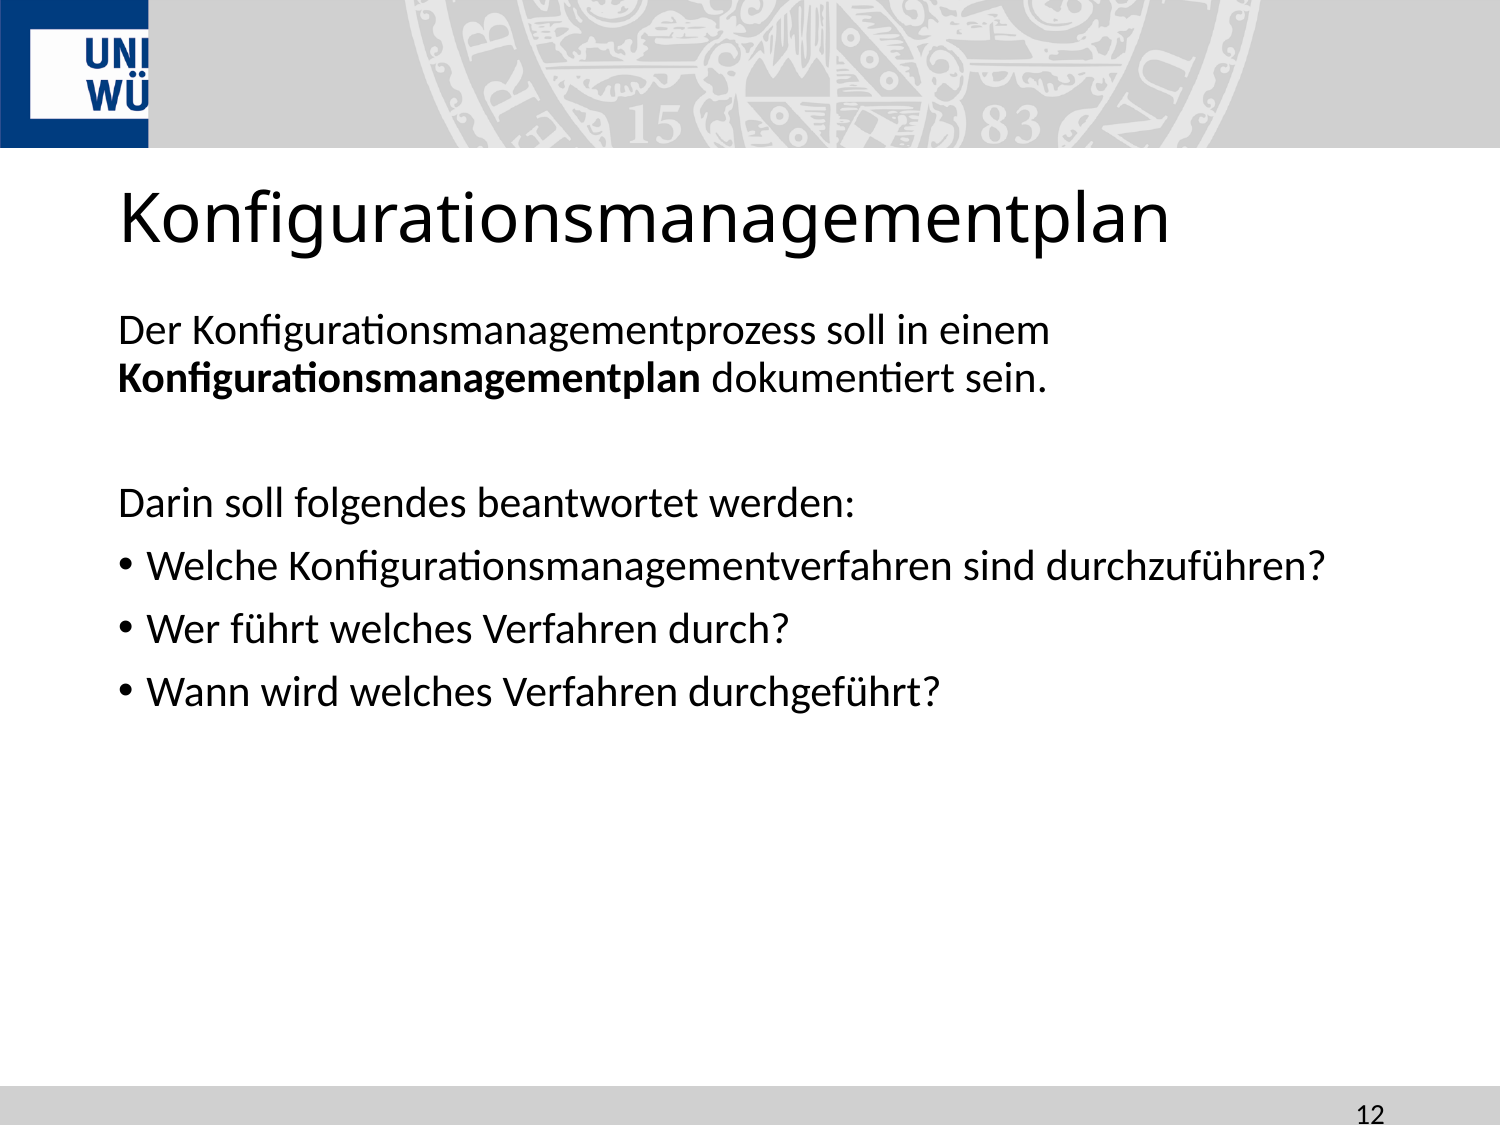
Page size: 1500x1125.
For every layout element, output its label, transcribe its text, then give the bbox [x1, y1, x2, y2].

picture [0, 0, 1500, 148]
list Der Konfigurationsmanagementprozess soll in einem Konfigurationsmanagementplan dokumentiert sein. Darin soll folgendes beantwortet werden: Welche Konfigurationsmanagementverfahren sind durchzuführen? Wer führt welches Verfahren durch? Wann wird welches Verfahren durchgeführt? [103, 299, 1397, 1014]
title Konfigurationsmanagementplan [103, 162, 1397, 278]
slide_number 12 [1062, 1074, 1400, 1125]
